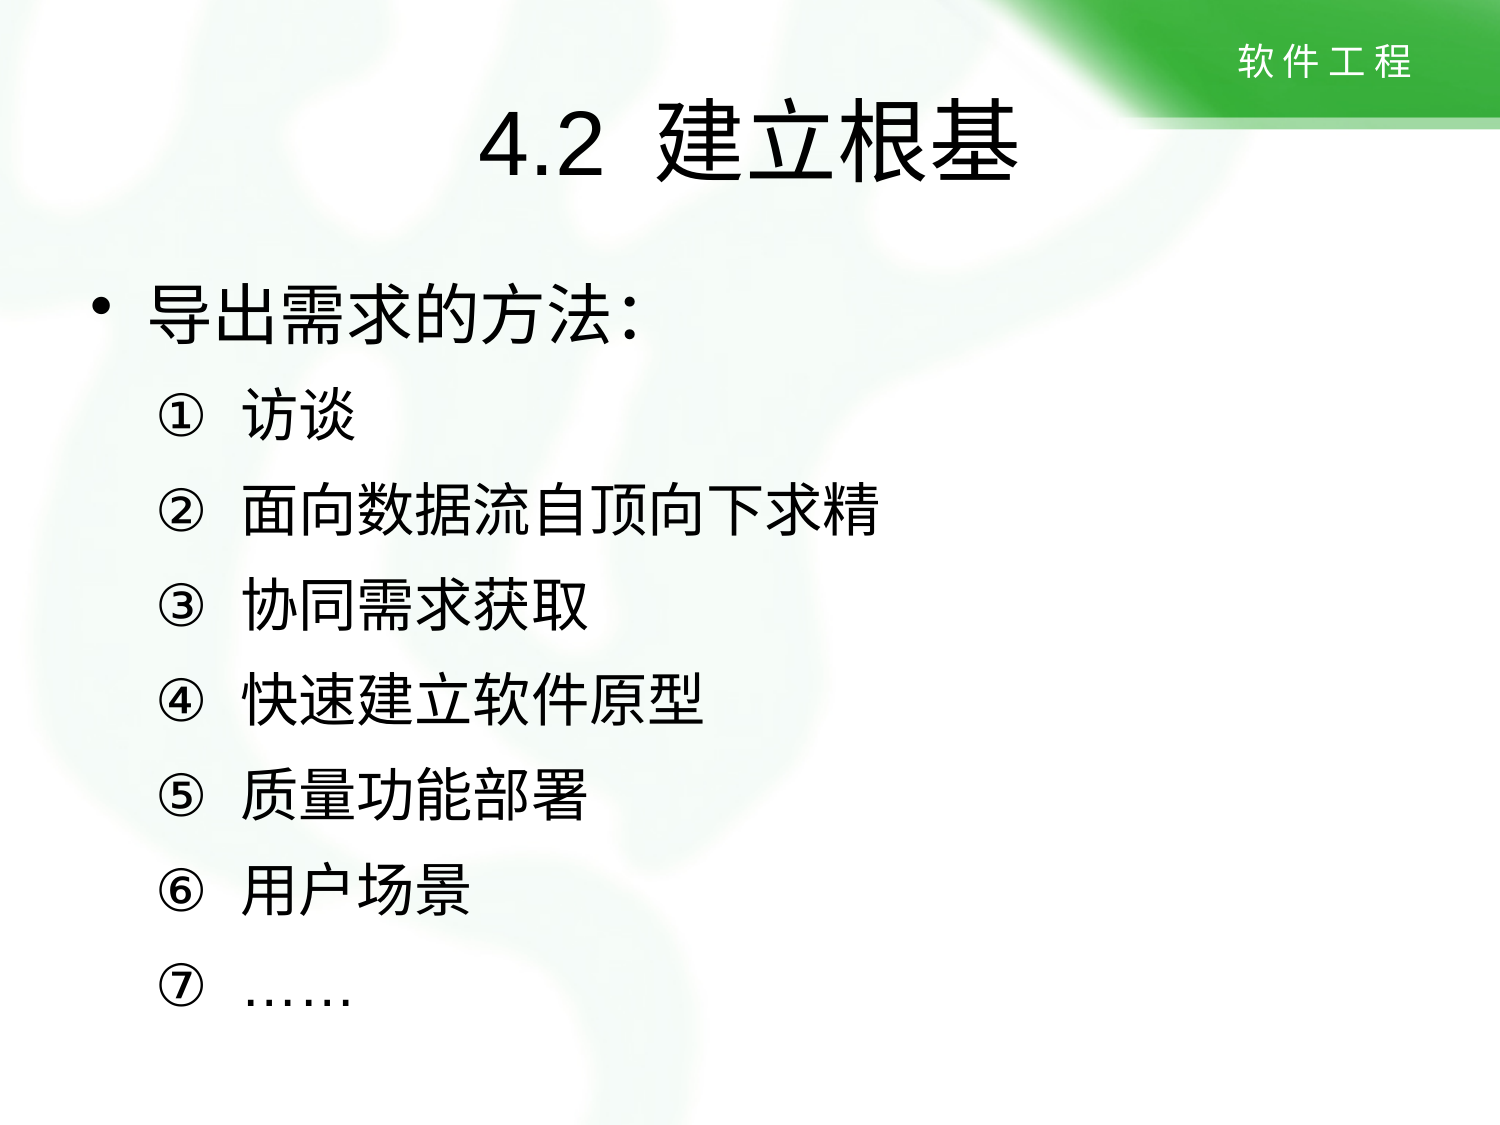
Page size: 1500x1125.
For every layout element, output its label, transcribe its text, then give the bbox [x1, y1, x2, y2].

title 4.2 建立根基 [75, 45, 1425, 233]
picture [0, 0, 1500, 1125]
list 导出需求的方法： 访谈 面向数据流自顶向下求精 协同需求获取 快速建立软件原型 质量功能部署 用户场景 …… [75, 262, 1425, 1005]
